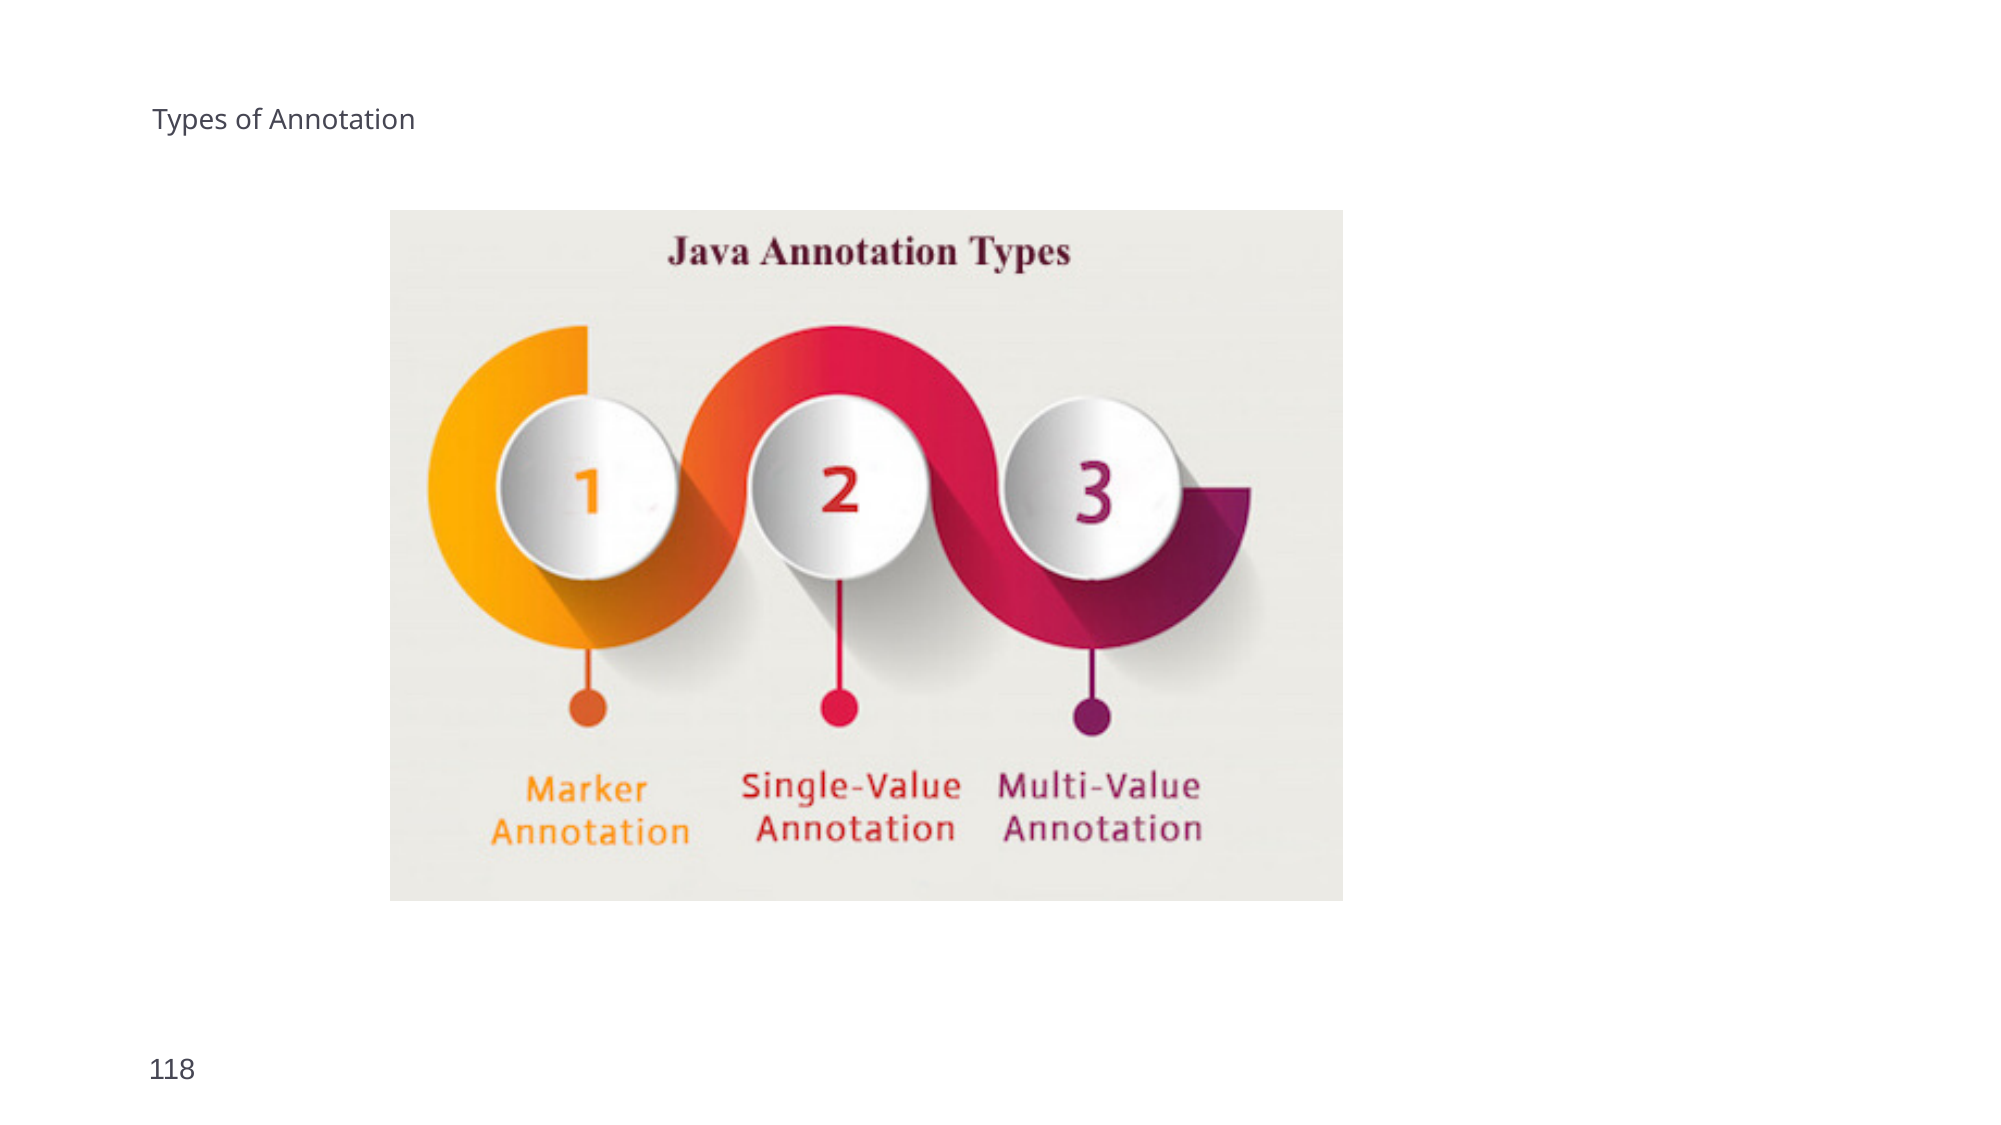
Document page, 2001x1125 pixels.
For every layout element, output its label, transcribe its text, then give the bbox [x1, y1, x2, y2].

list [390, 210, 1343, 902]
slide_number 118 [133, 1042, 568, 1103]
title Types of Annotation [137, 59, 1863, 176]
